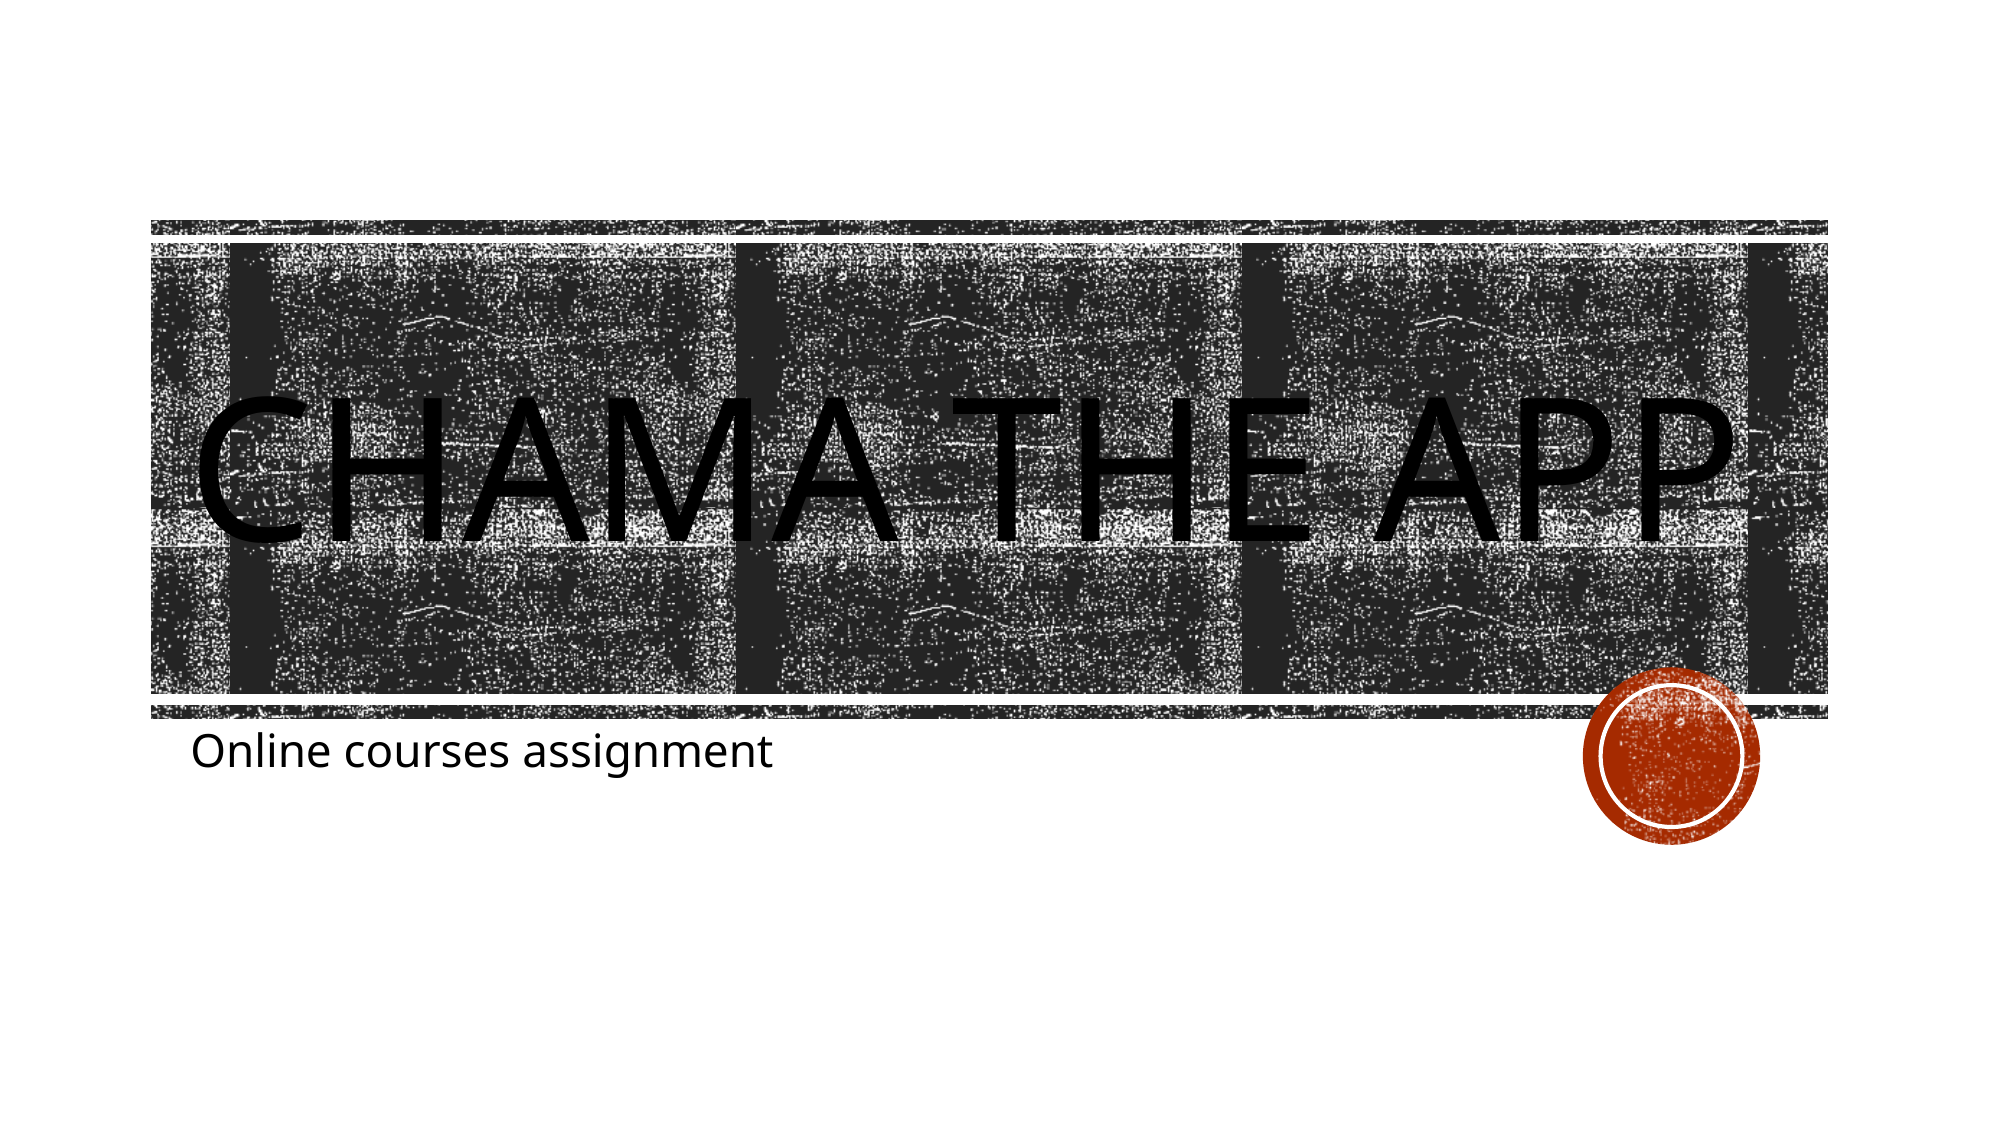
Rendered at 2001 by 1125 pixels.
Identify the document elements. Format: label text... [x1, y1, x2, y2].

title Chama the App [172, 234, 1808, 733]
subtitle Online courses assignment [175, 720, 1470, 896]
